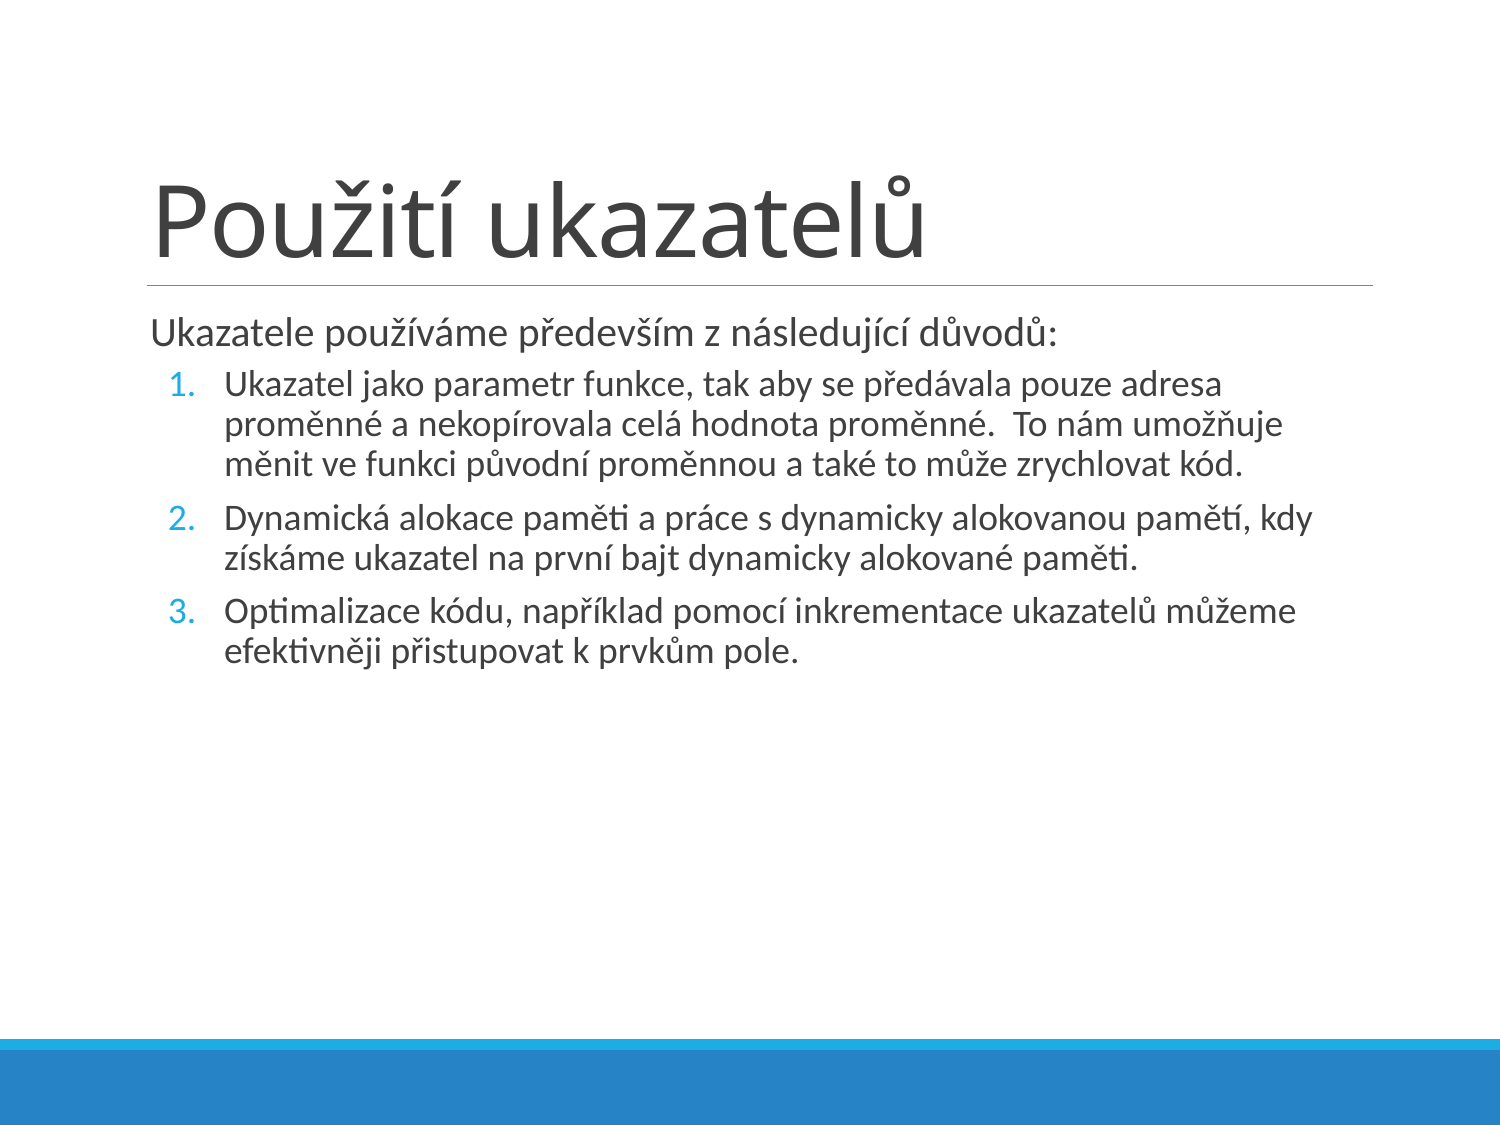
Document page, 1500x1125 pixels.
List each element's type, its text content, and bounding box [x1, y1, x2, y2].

title Použití ukazatelů [135, 47, 1373, 285]
list Ukazatele používáme především z následující důvodů: Ukazatel jako parametr funkce, tak aby se předávala pouze adresa proměnné a nekopírovala celá hodnota proměnné. To nám umožňuje měnit ve funkci původní proměnnou a také to může zrychlovat kód. Dynamická alokace paměti a práce s dynamicky alokovanou pamětí, kdy získáme ukazatel na první bajt dynamicky alokované paměti. Optimalizace kódu, například pomocí inkrementace ukazatelů můžeme efektivněji přistupovat k prvkům pole. [135, 302, 1373, 963]
